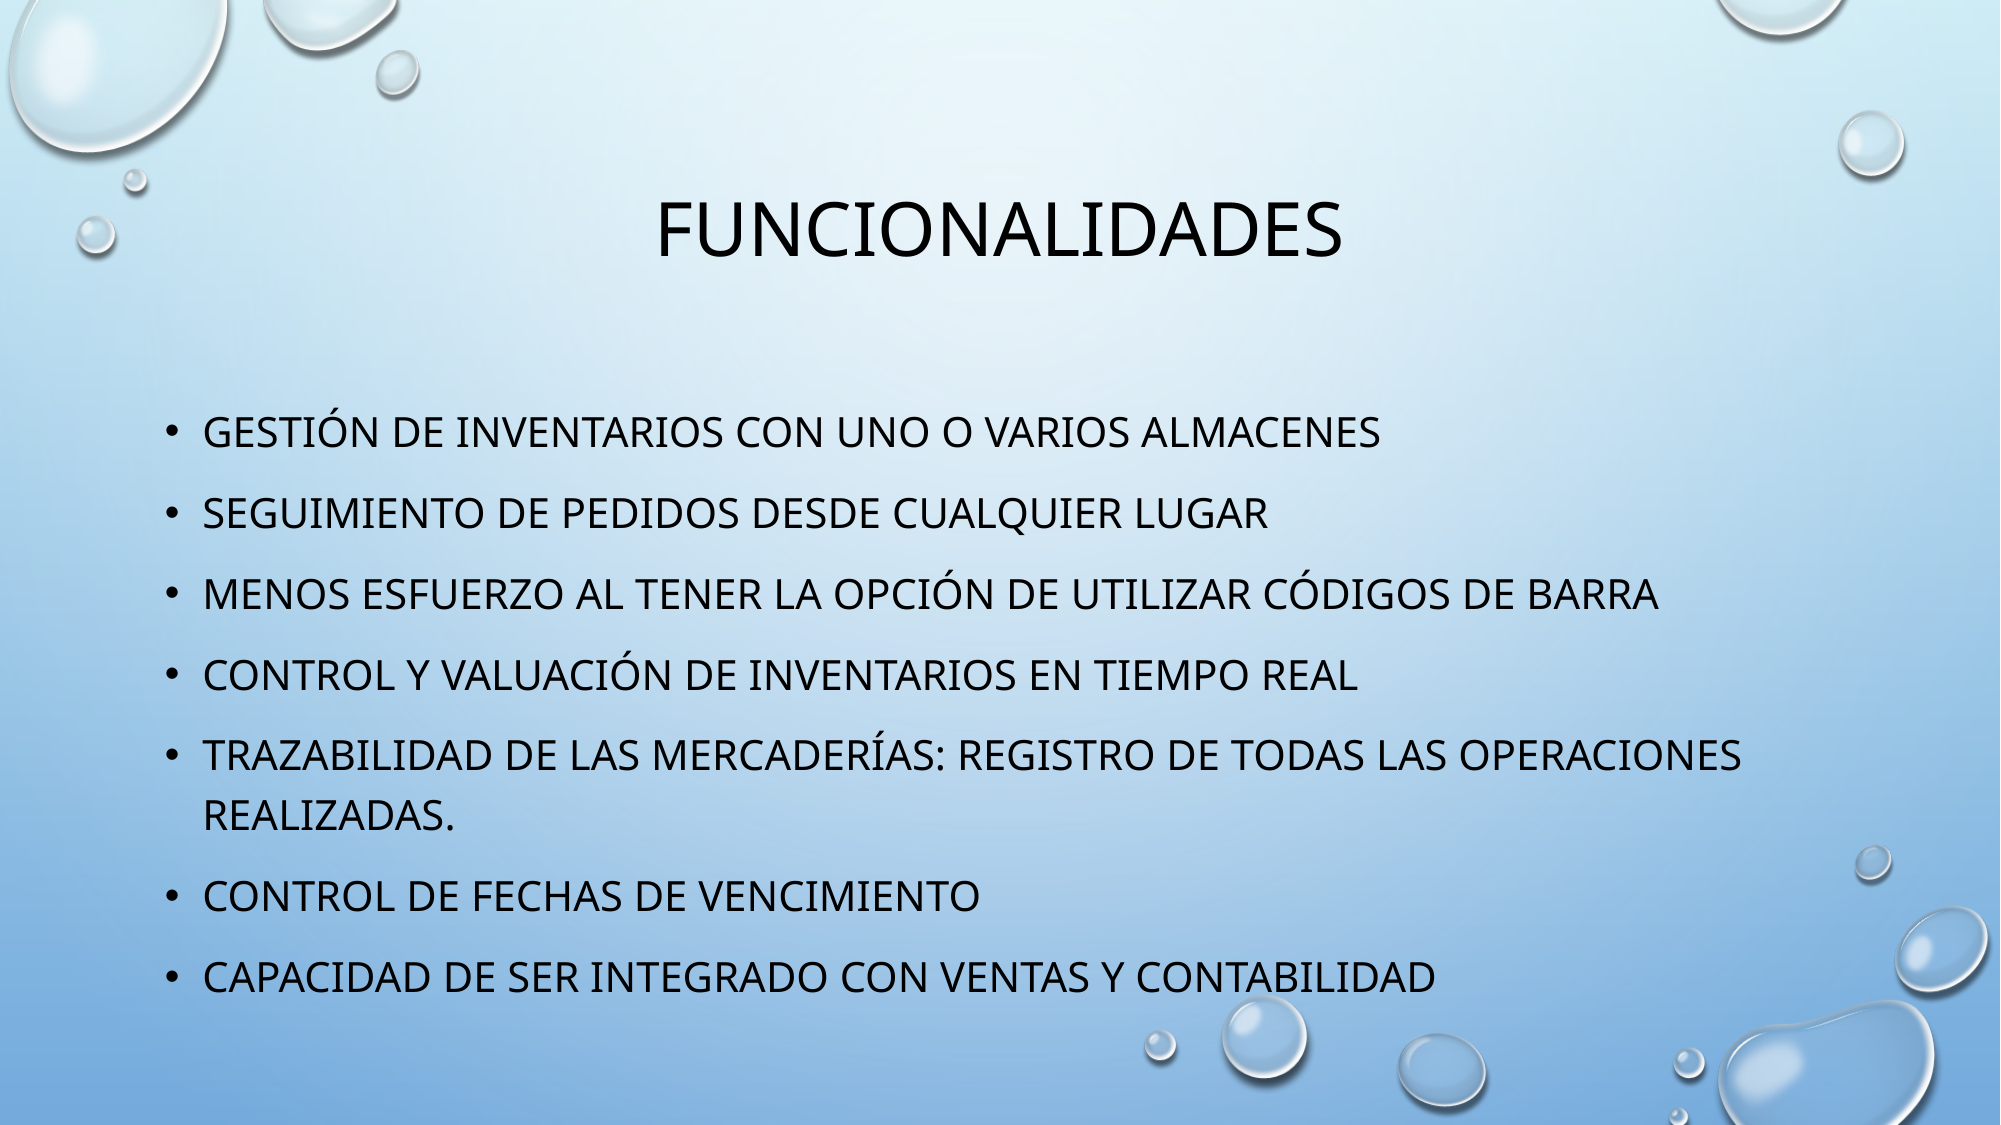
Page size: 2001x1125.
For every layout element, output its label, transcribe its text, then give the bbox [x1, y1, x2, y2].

list Gestión de inventarios con uno o varios almacenes Seguimiento de pedidos desde cualquier lugar Menos esfuerzo al tener la opción de utilizar códigos de barra Control y valuación de inventarios en tiempo real Trazabilidad de las mercaderías: registro de todas las operaciones realizadas. Control de fechas de vencimiento Capacidad de ser integrado con ventas y contabilidad [149, 388, 1850, 950]
picture [0, 0, 2000, 1125]
title Funcionalidades [149, 101, 1851, 364]
